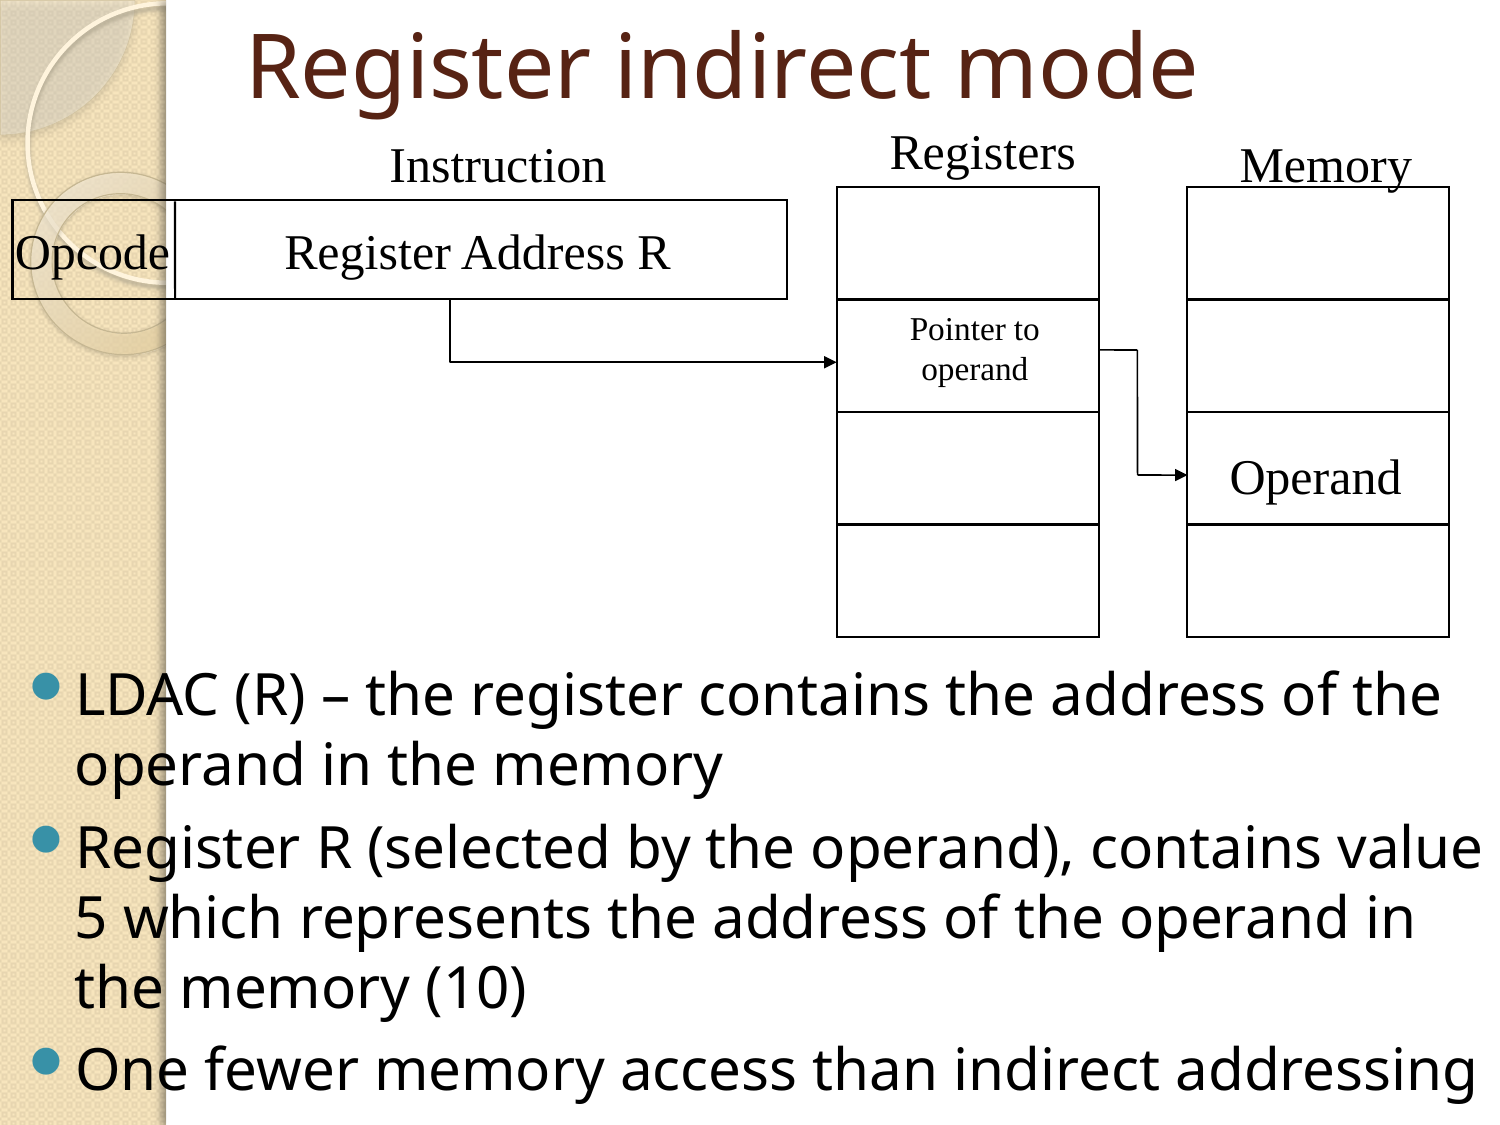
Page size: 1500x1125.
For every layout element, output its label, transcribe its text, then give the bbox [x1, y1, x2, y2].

text_box [1187, 299, 1450, 412]
text_box [1137, 468, 1188, 482]
text_box [374, 846, 850, 922]
text_box Opcode [0, 212, 5, 287]
text_box [1187, 187, 1450, 299]
text_box Pointer to operand [849, 299, 1100, 395]
text_box [1187, 412, 1450, 524]
list LDAC (R) – the register contains the address of the operand in the memory Register R (selected by the operand), contains value 5 which represents the address of the operand in the memory (10) One fewer memory access than indirect addressing [0, 649, 1500, 1125]
text_box [1187, 524, 1450, 637]
text_box [837, 524, 1100, 637]
text_box [837, 412, 1100, 524]
text_box [837, 299, 1100, 412]
text_box [449, 312, 837, 369]
text_box Memory [1224, 124, 1427, 200]
text_box [0, 846, 246, 922]
text_box [837, 187, 1100, 299]
text_box Instruction [374, 124, 622, 196]
text_box Registers [874, 112, 1091, 187]
text_box Operand [1214, 437, 1417, 512]
title Register indirect mode [230, 0, 1461, 126]
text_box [12, 199, 788, 300]
